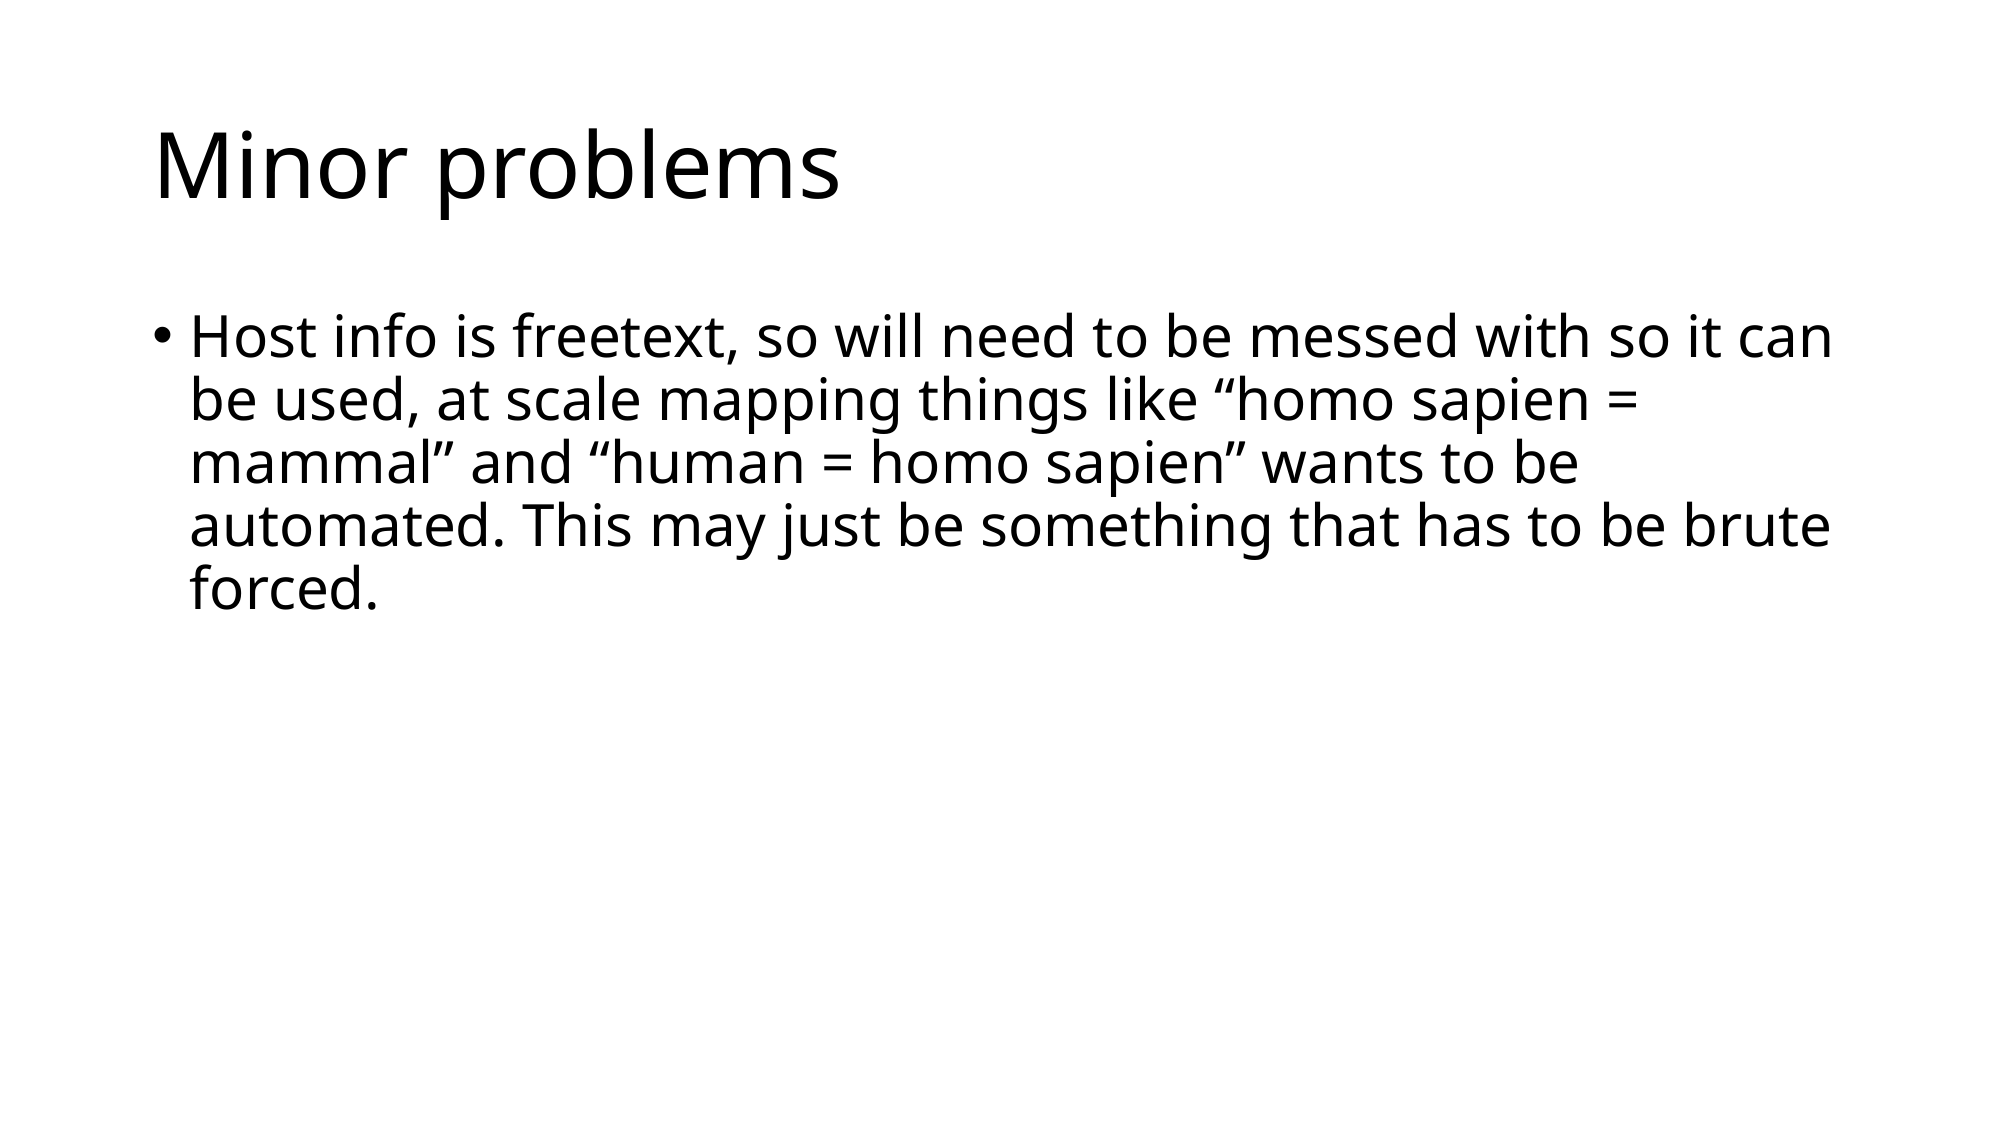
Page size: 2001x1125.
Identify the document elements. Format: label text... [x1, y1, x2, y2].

list Host info is freetext, so will need to be messed with so it can be used, at scale mapping things like “homo sapien = mammal” and “human = homo sapien” wants to be automated. This may just be something that has to be brute forced. [137, 299, 1863, 1014]
title Minor problems [137, 59, 1863, 278]
